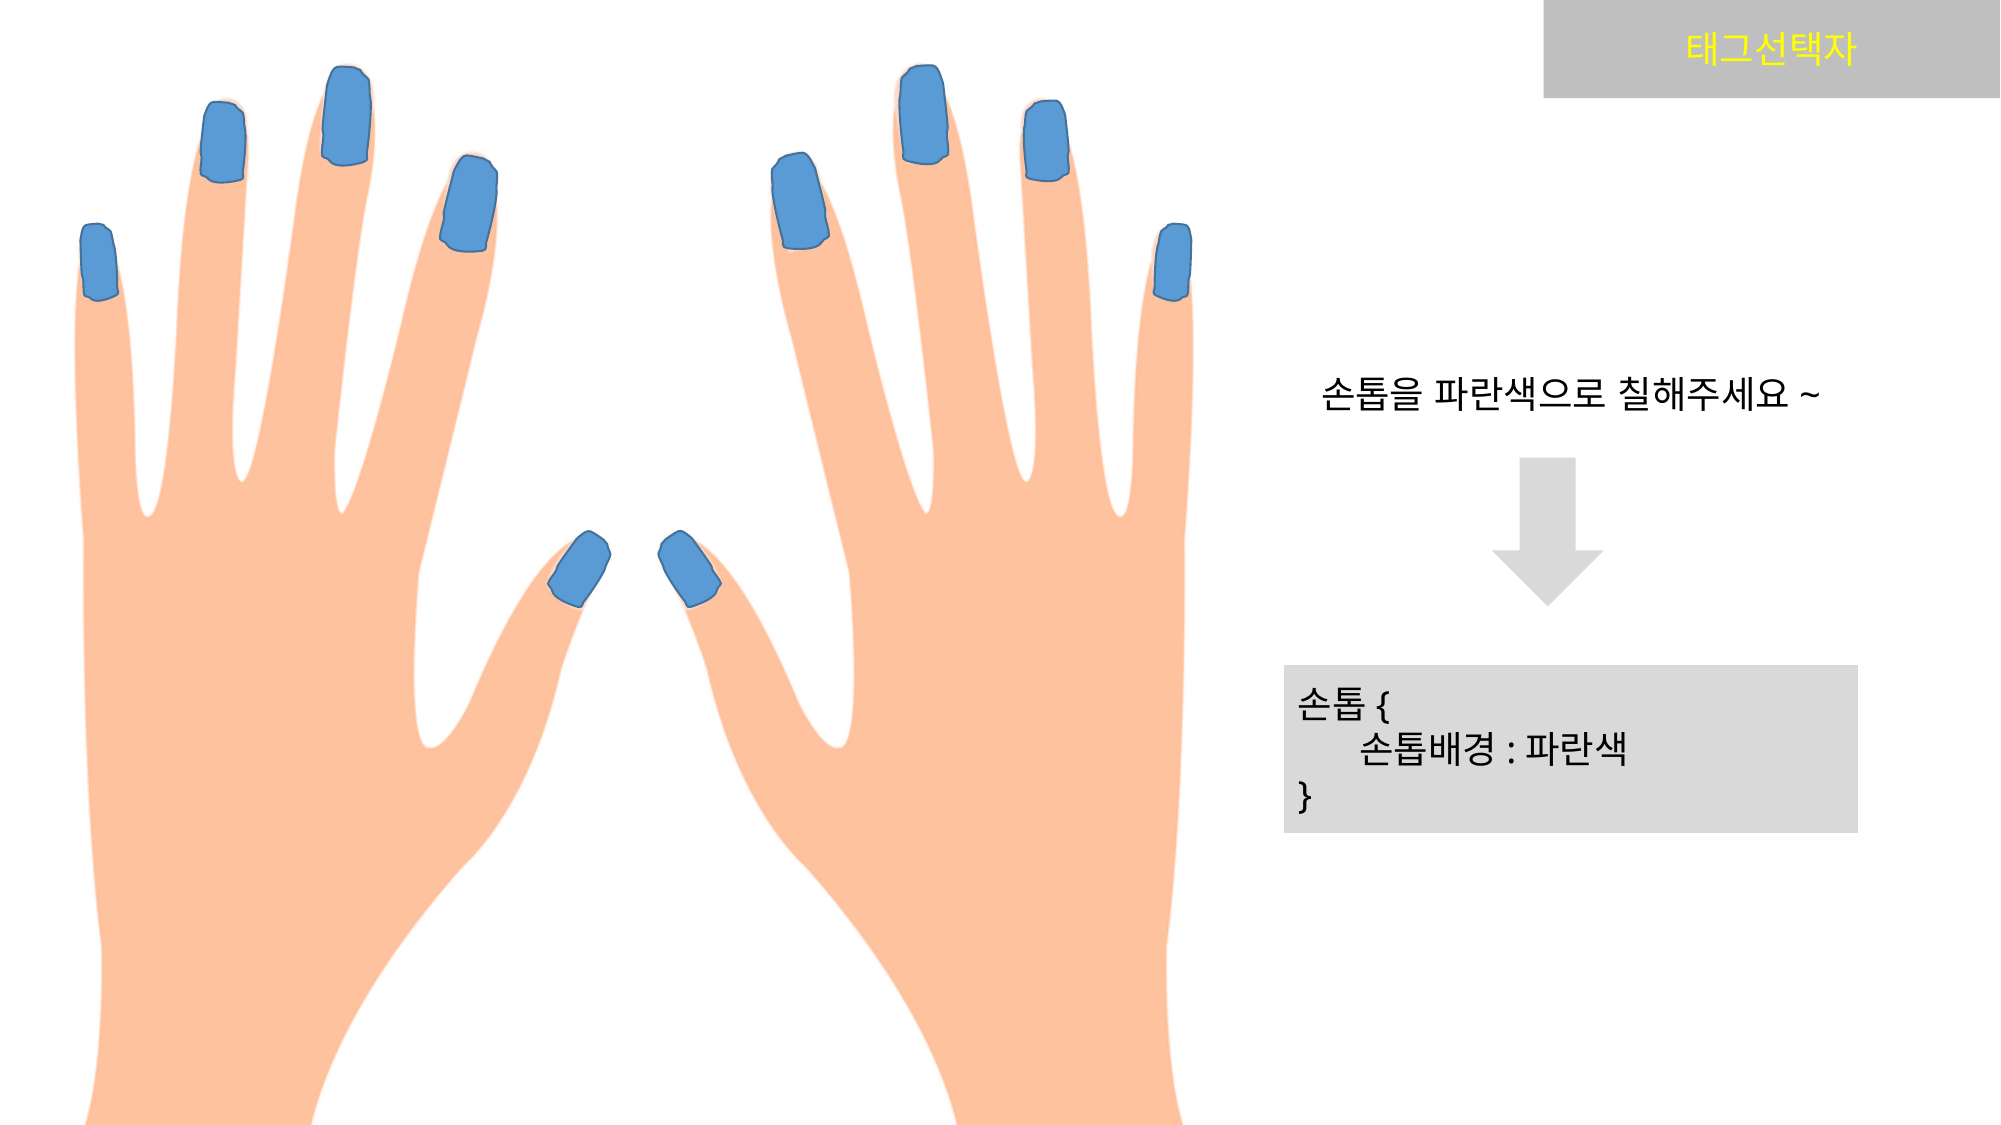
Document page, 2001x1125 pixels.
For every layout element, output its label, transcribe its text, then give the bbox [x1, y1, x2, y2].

text_box 손톱{ 손톱배경:파란색 } [1282, 663, 1860, 835]
text_box [1489, 456, 1607, 608]
text_box 태그선택자 [1543, 0, 2000, 99]
picture [0, 0, 1250, 1125]
text_box 손톱을 파란색으로 칠해주세요~ [1306, 363, 1836, 424]
